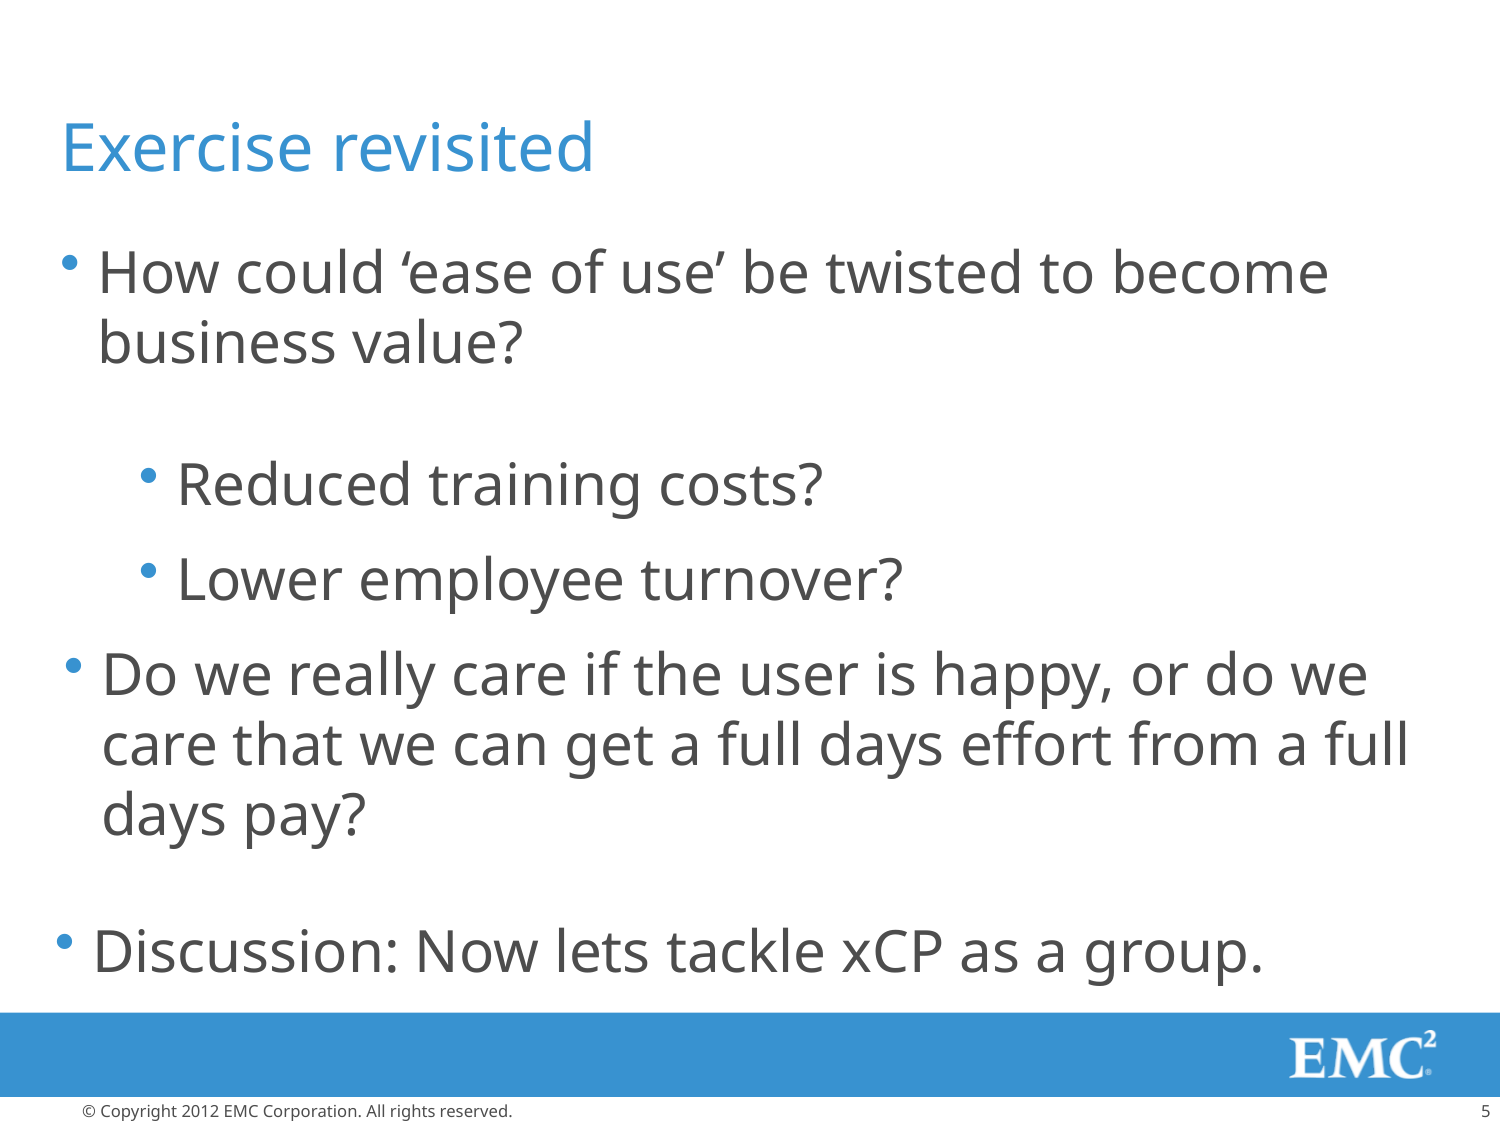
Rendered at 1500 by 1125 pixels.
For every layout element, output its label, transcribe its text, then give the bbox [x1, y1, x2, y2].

title Exercise revisited [60, 33, 1440, 185]
text_box Reduced training costs? Lower employee turnover? Do we really care if the user is happy, or do we care that we can get a full days effort from a full days pay? [63, 447, 1444, 884]
picture [1287, 1030, 1440, 1079]
list How could ‘ease of use’ be twisted to become business value? [60, 235, 1440, 406]
text_box Discussion: Now lets tackle xCP as a group. [54, 913, 1435, 1036]
